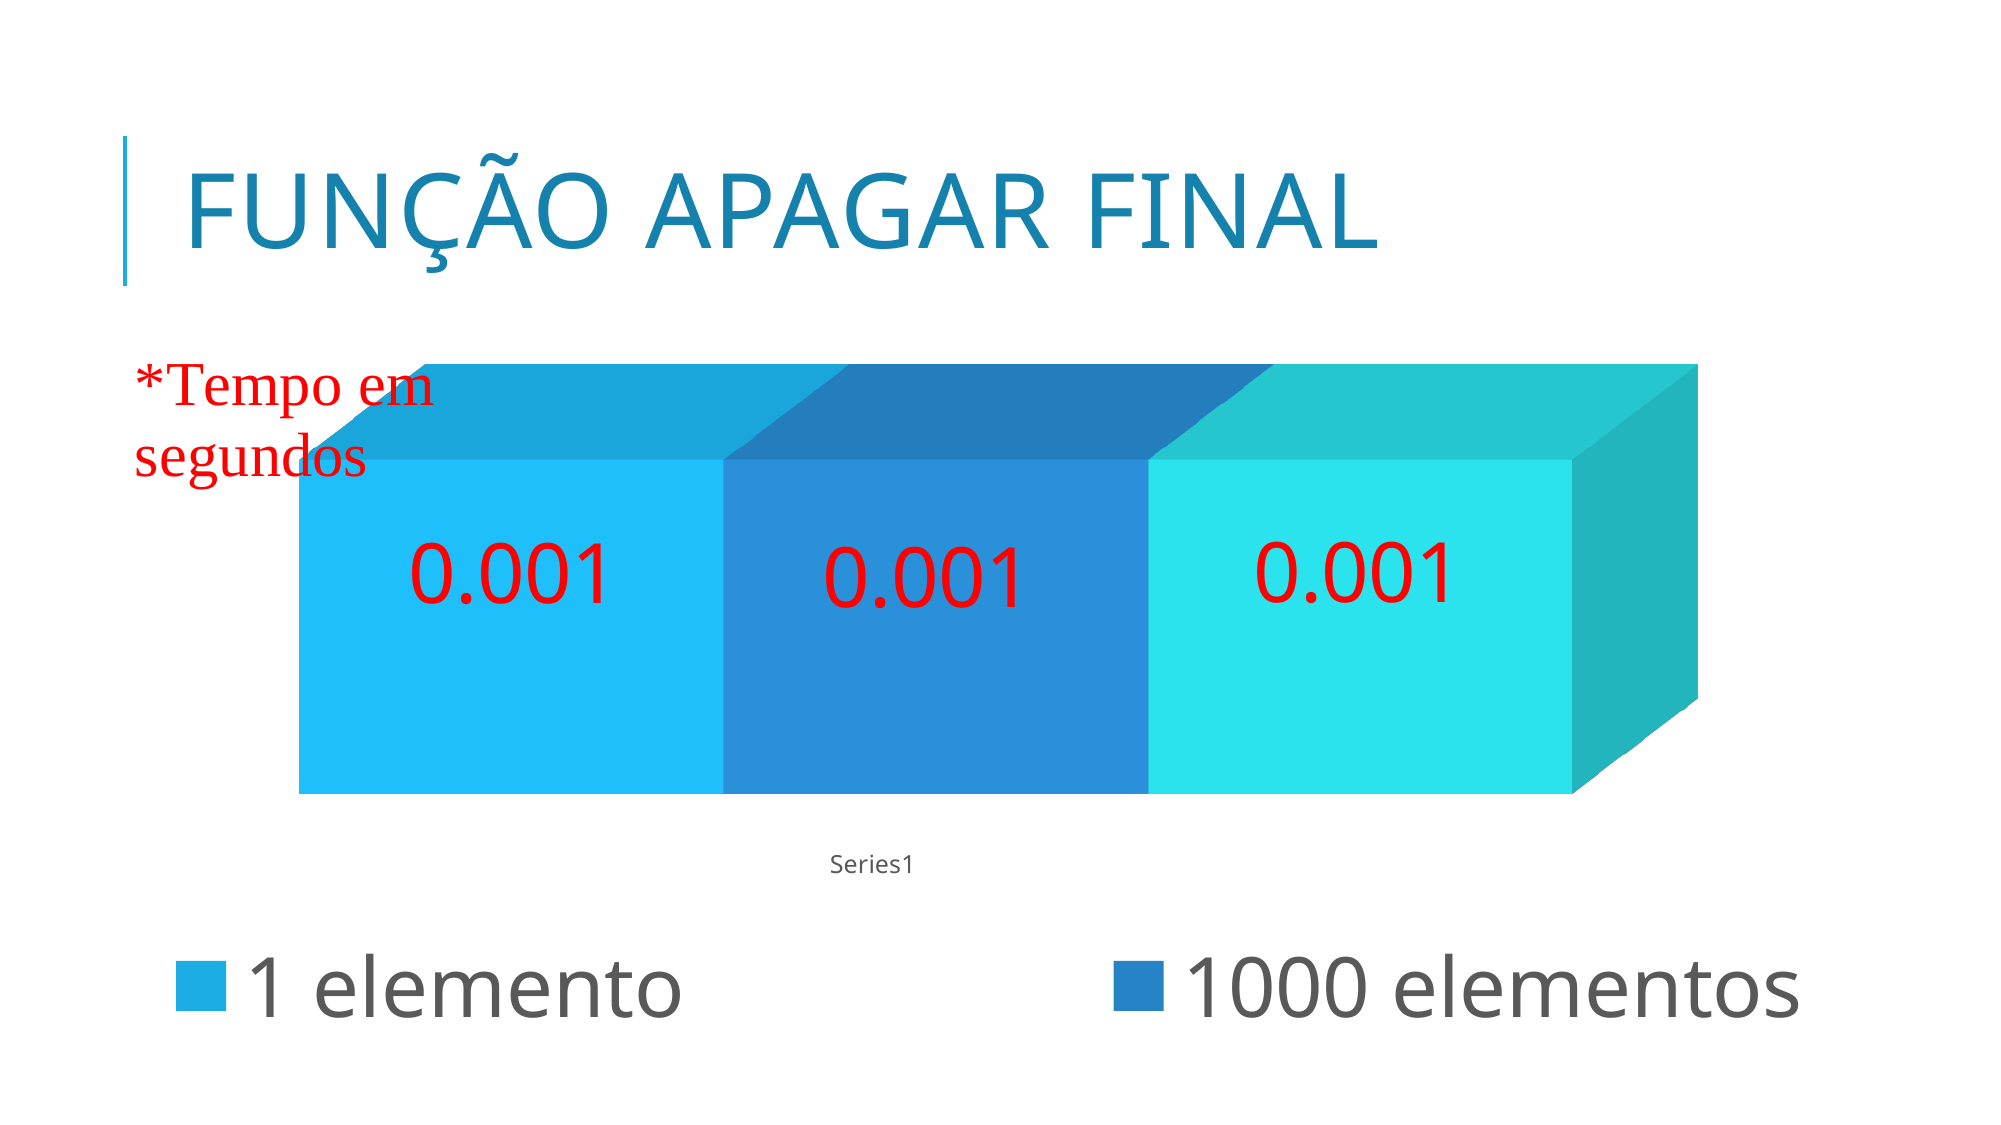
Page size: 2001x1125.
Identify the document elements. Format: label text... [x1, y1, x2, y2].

chart [48, 285, 1941, 1085]
title Função APAGAR FINAL [168, 96, 1763, 281]
